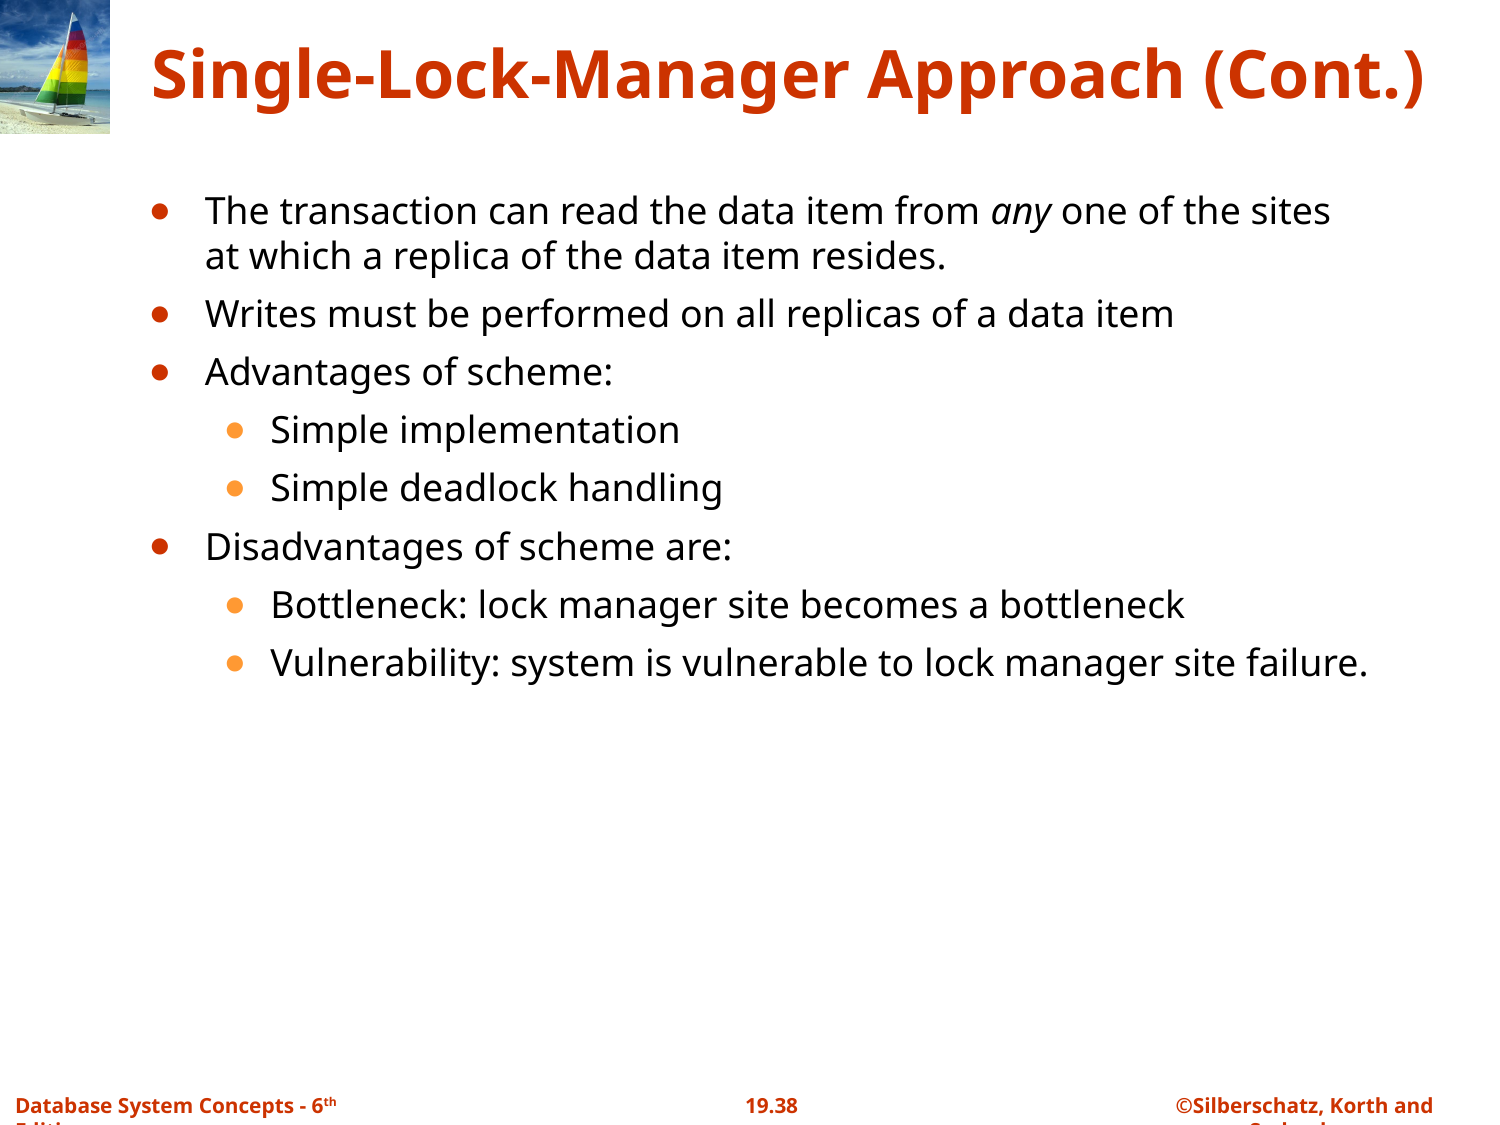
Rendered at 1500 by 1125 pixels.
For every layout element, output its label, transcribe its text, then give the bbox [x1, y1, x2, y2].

title Single-Lock-Manager Approach (Cont.) [126, 19, 1451, 120]
list The transaction can read the data item from any one of the sites at which a replica of the data item resides. Writes must be performed on all replicas of a data item Advantages of scheme: Simple implementation Simple deadlock handling Disadvantages of scheme are: Bottleneck: lock manager site becomes a bottleneck Vulnerability: system is vulnerable to lock manager site failure. [133, 179, 1391, 984]
picture [0, 0, 110, 134]
